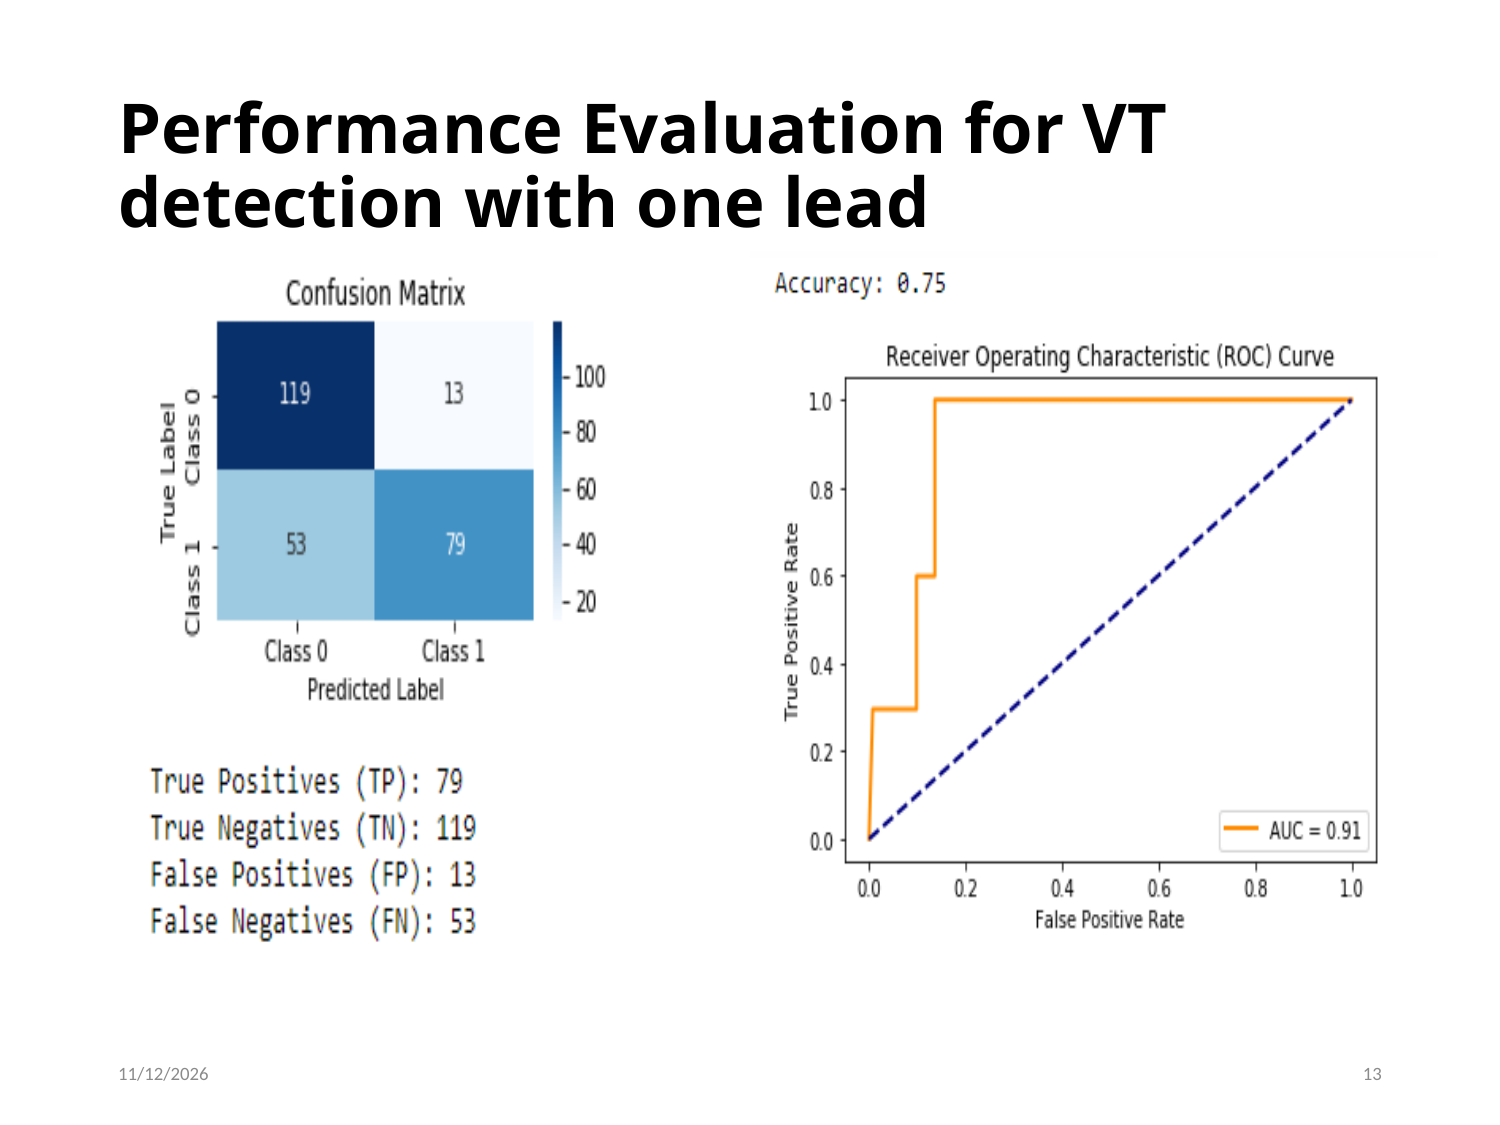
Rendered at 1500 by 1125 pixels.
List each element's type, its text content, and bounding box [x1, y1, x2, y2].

title Performance Evaluation for VT detection with one lead [103, 59, 1397, 278]
picture [749, 251, 1438, 954]
slide_number 13 [1059, 1042, 1397, 1103]
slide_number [103, 1042, 441, 1103]
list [129, 251, 679, 954]
